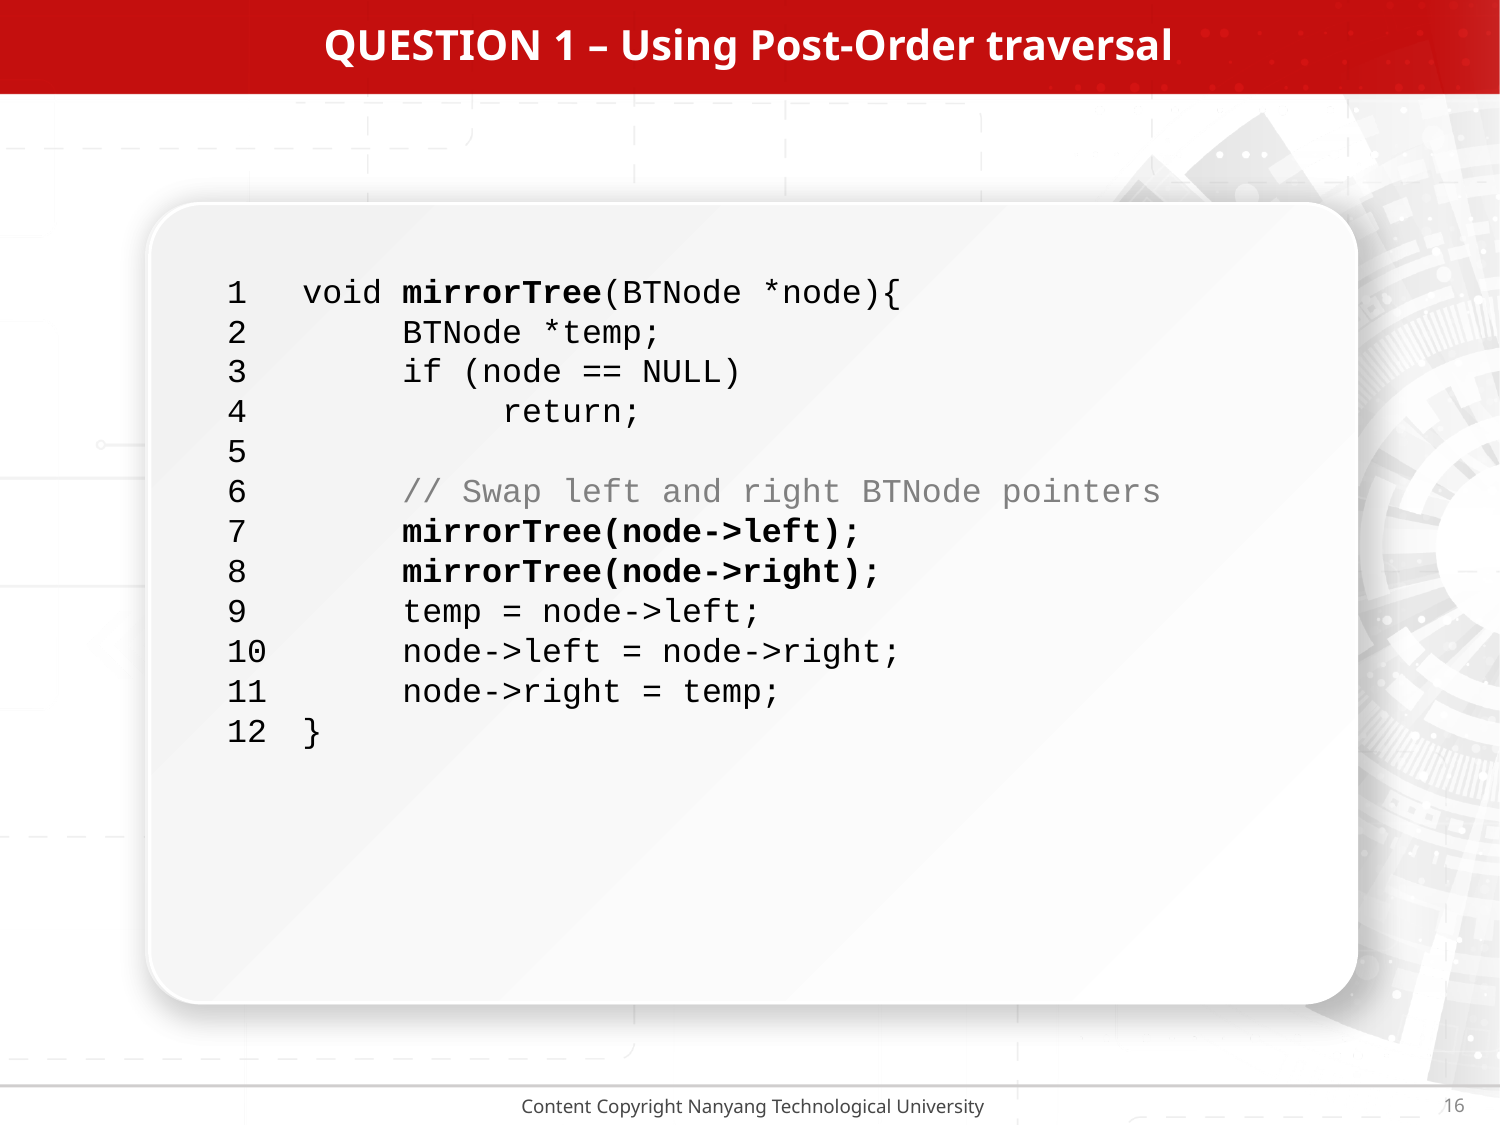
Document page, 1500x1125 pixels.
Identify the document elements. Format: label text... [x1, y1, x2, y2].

picture [0, 1088, 1500, 1125]
title Question 1 – Using Post-Order traversal [0, 0, 1500, 94]
text_box 1 2 3 4 5 6 7 8 9 10 11 12 [212, 262, 288, 757]
text_box void mirrorTree(BTNode *node){ BTNode *temp; if (node == NULL) return; // Swap left and right BTNode pointers mirrorTree(node->left); mirrorTree(node->right); temp = node->left; node->left = node->right; node->right = temp; } [288, 262, 1300, 757]
picture [0, 94, 1500, 1084]
